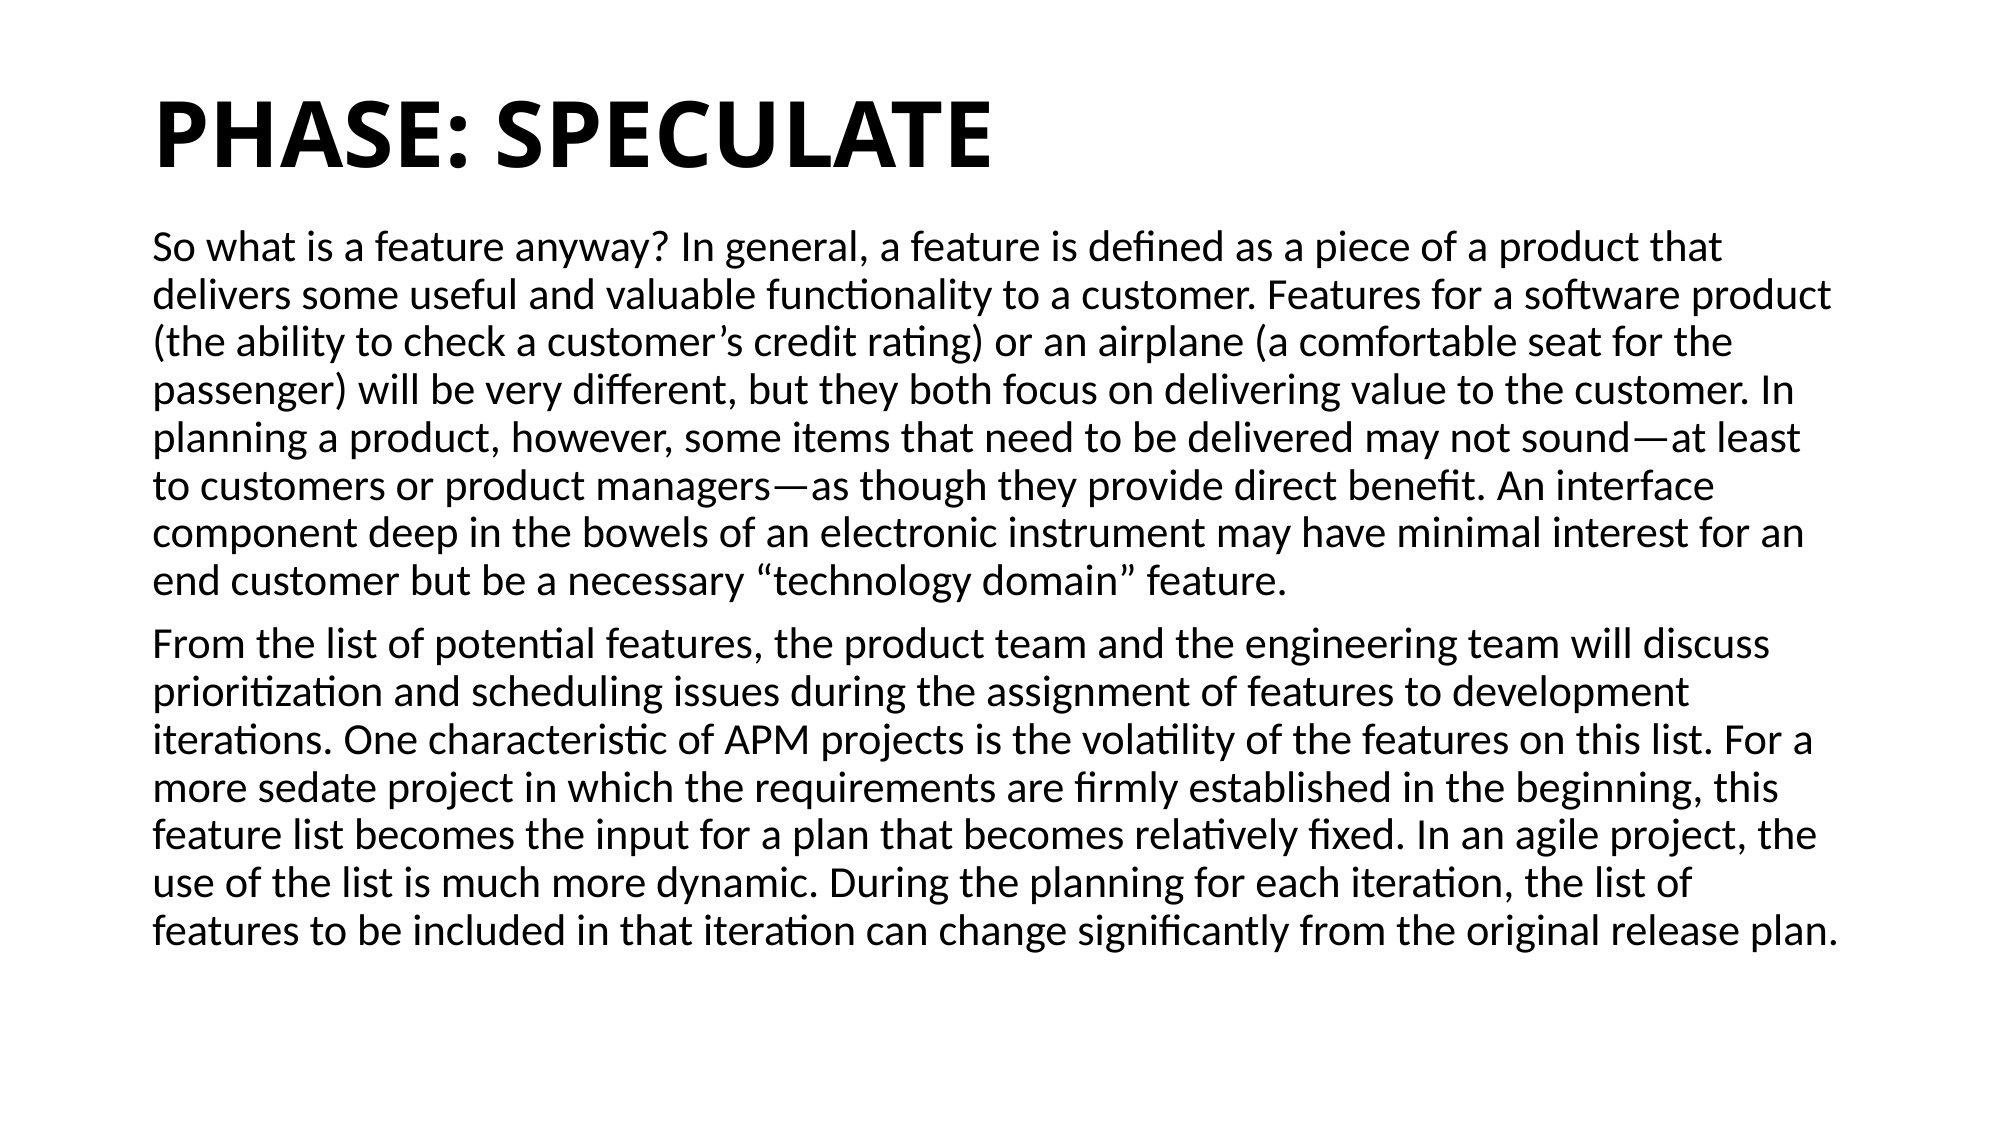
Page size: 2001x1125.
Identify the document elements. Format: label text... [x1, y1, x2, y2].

list So what is a feature anyway? In general, a feature is defined as a piece of a product that delivers some useful and valuable functionality to a customer. Features for a software product (the ability to check a customer’s credit rating) or an airplane (a comfortable seat for the passenger) will be very different, but they both focus on delivering value to the customer. In planning a product, however, some items that need to be delivered may not sound—at least to customers or product managers—as though they provide direct benefit. An interface component deep in the bowels of an electronic instrument may have minimal interest for an end customer but be a necessary “technology domain” feature. From the list of potential features, the product team and the engineering team will discuss prioritization and scheduling issues during the assignment of features to development iterations. One characteristic of APM projects is the volatility of the features on this list. For a more sedate project in which the requirements are firmly established in the beginning, this feature list becomes the input for a plan that becomes relatively fixed. In an agile project, the use of the list is much more dynamic. During the planning for each iteration, the list of features to be included in that iteration can change significantly from the original release plan. [137, 215, 1863, 1014]
title PHASE: SPECULATE [137, 59, 1863, 215]
